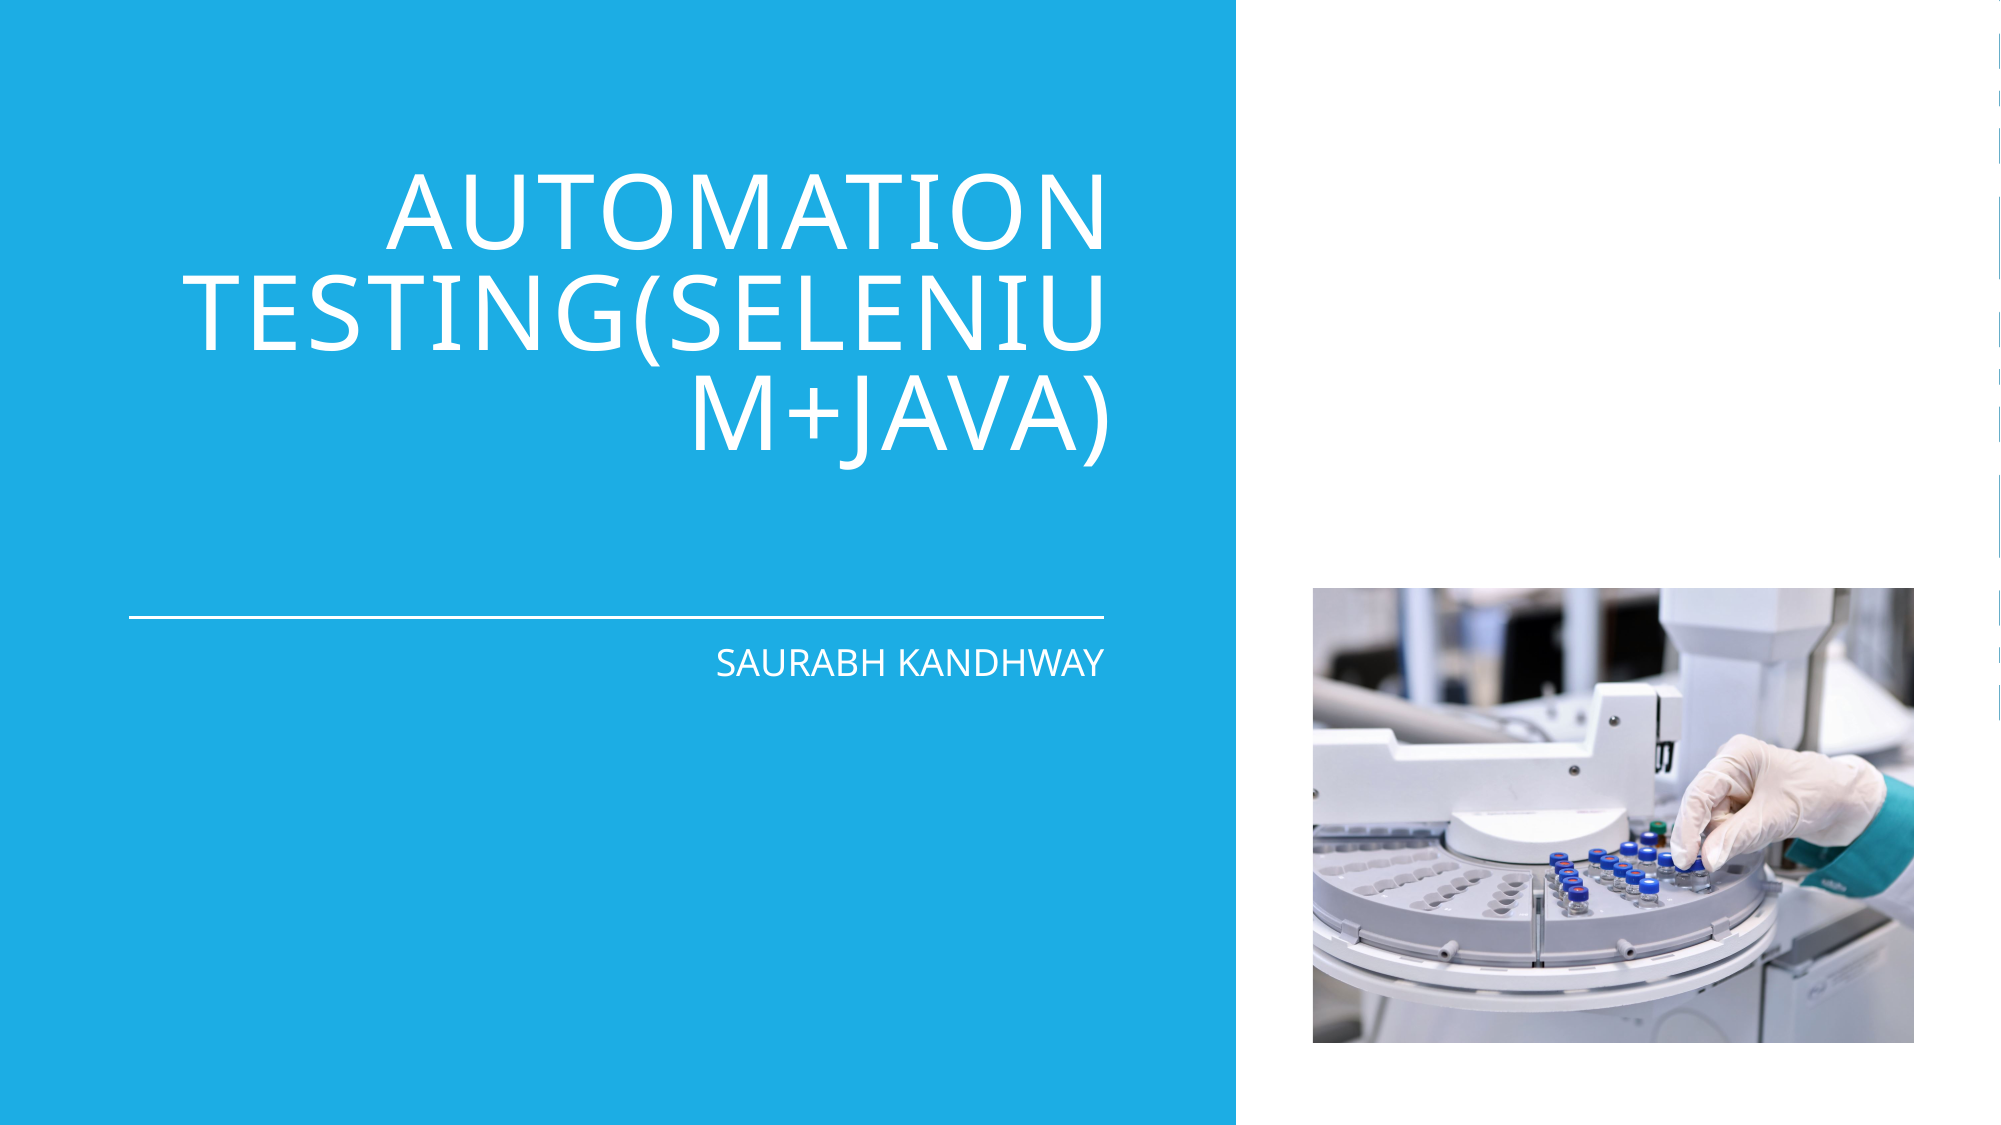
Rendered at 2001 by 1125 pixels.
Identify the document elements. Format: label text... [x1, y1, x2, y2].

picture [1312, 588, 1915, 1043]
text_box [0, 0, 1237, 1125]
subtitle SAURABH KANDHWAY [104, 631, 1120, 1019]
title Automation Testing(Selenium+Java) [104, 104, 1132, 603]
text_box [1237, 0, 2000, 1125]
